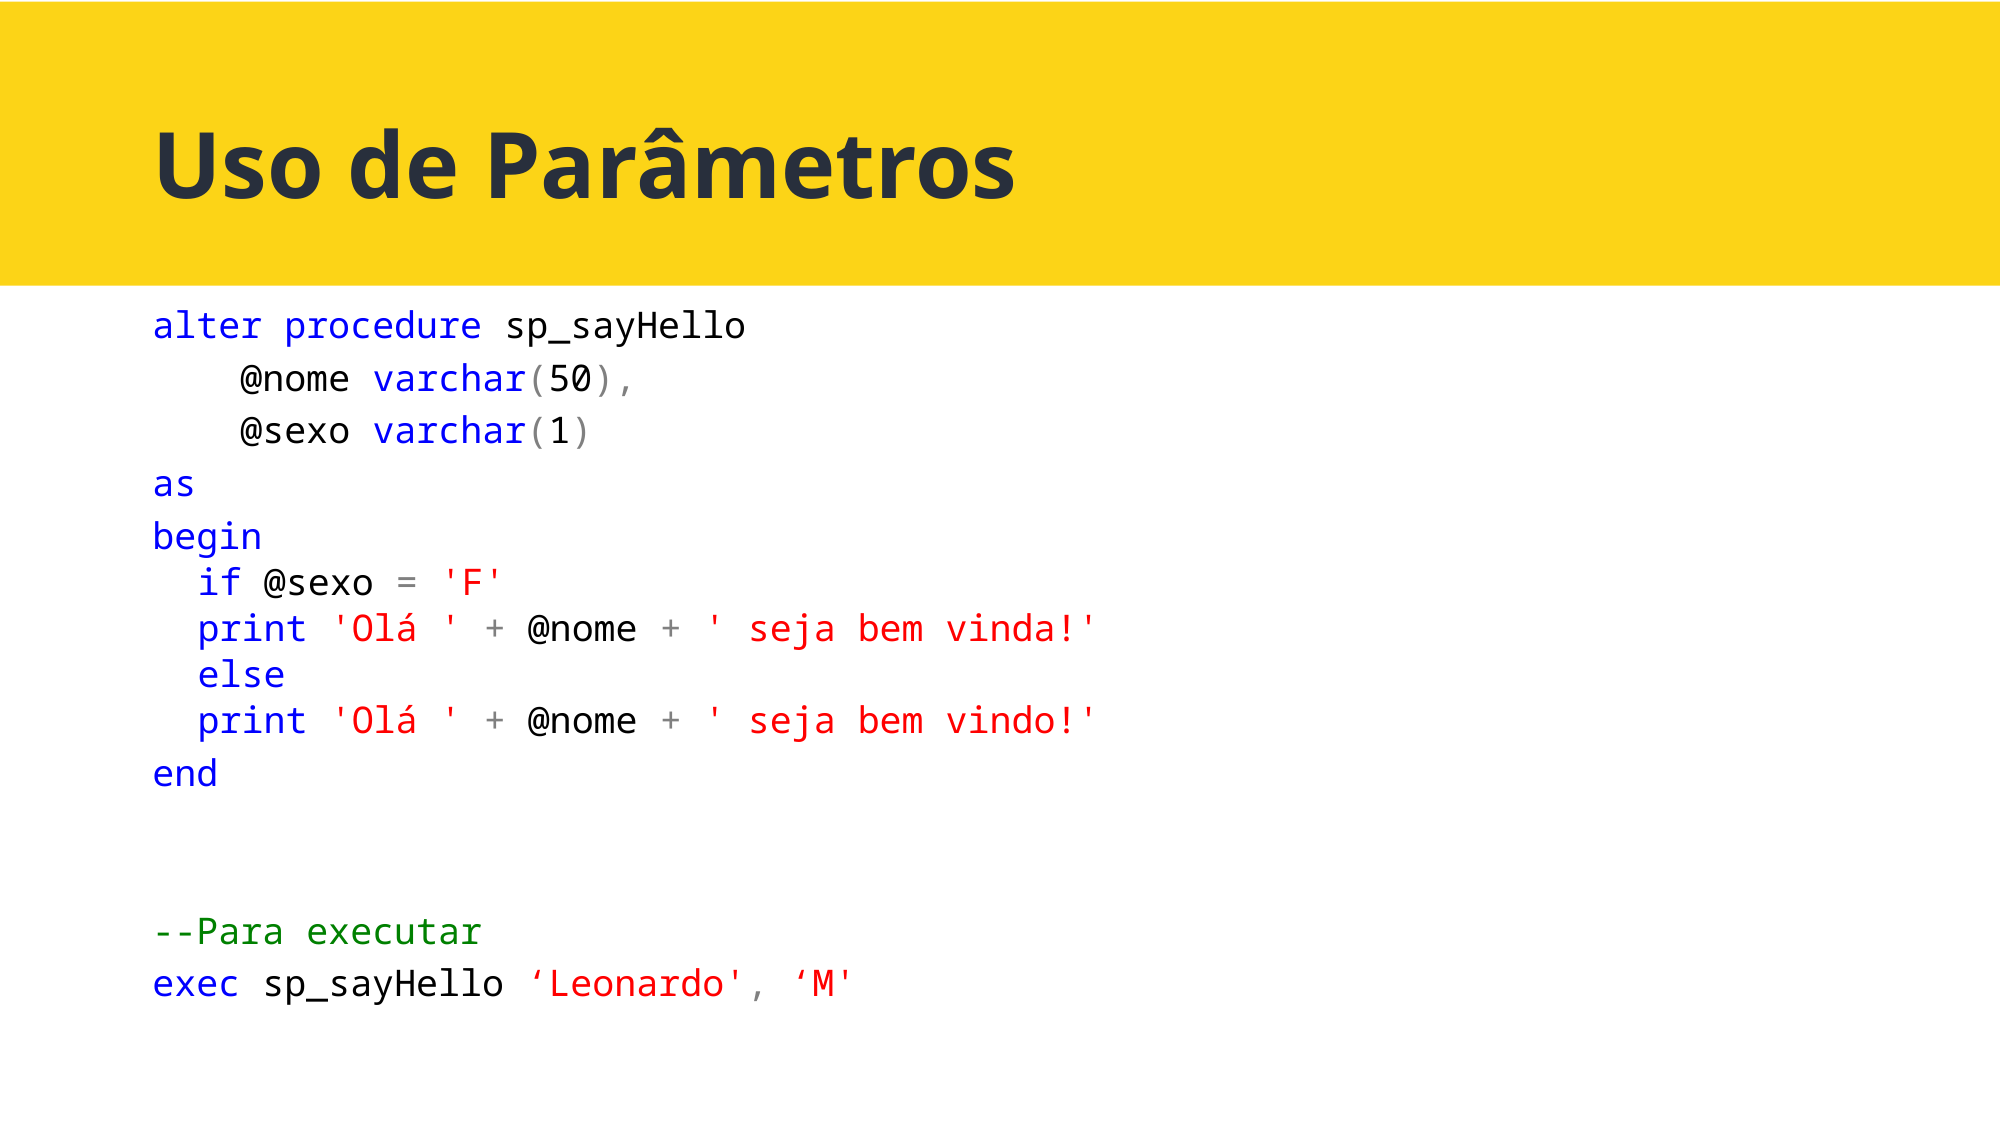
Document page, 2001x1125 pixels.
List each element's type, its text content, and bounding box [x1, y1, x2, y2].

list alter procedure sp_sayHello @nome varchar(50), @sexo varchar(1) as begin if @sexo = 'F' print 'Olá ' + @nome + ' seja bem vinda!' else print 'Olá ' + @nome + ' seja bem vindo!' end --Para executar exec sp_sayHello ‘Leonardo', ‘M' [137, 299, 1863, 1014]
title Uso de Parâmetros [137, 59, 1863, 278]
